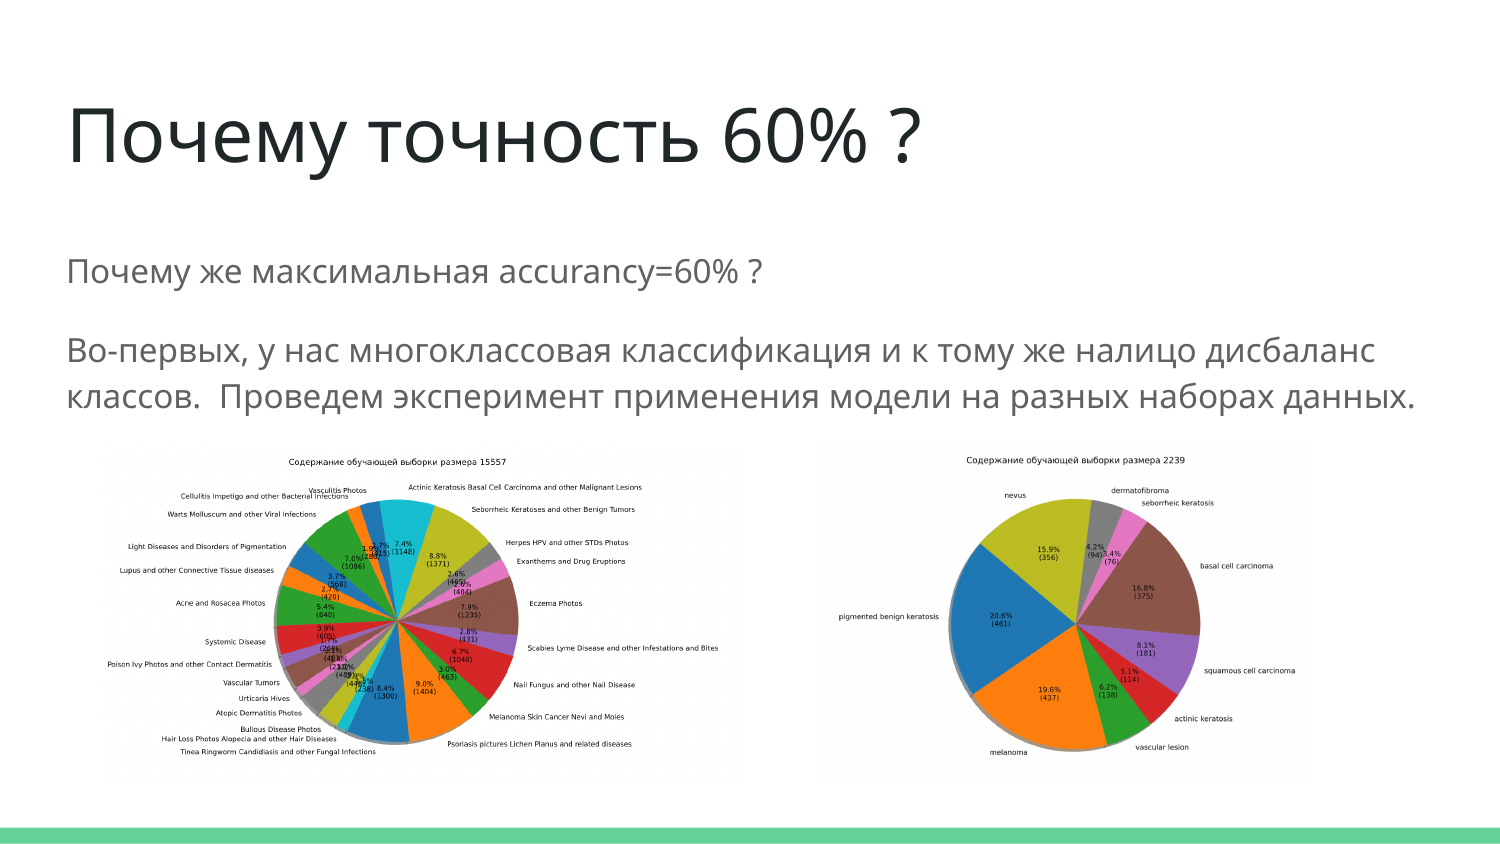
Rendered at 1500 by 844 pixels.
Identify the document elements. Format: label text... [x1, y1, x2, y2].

title Почему точность 60% ? [51, 72, 1449, 167]
list Почему же максимальная accurancy=60% ? Во-первых, у нас многоклассовая классификация и к тому же налицо дисбаланс классов. Проведем эксперимент применения модели на разных наборах данных. [51, 229, 1449, 750]
picture [99, 443, 743, 779]
picture [817, 443, 1308, 779]
